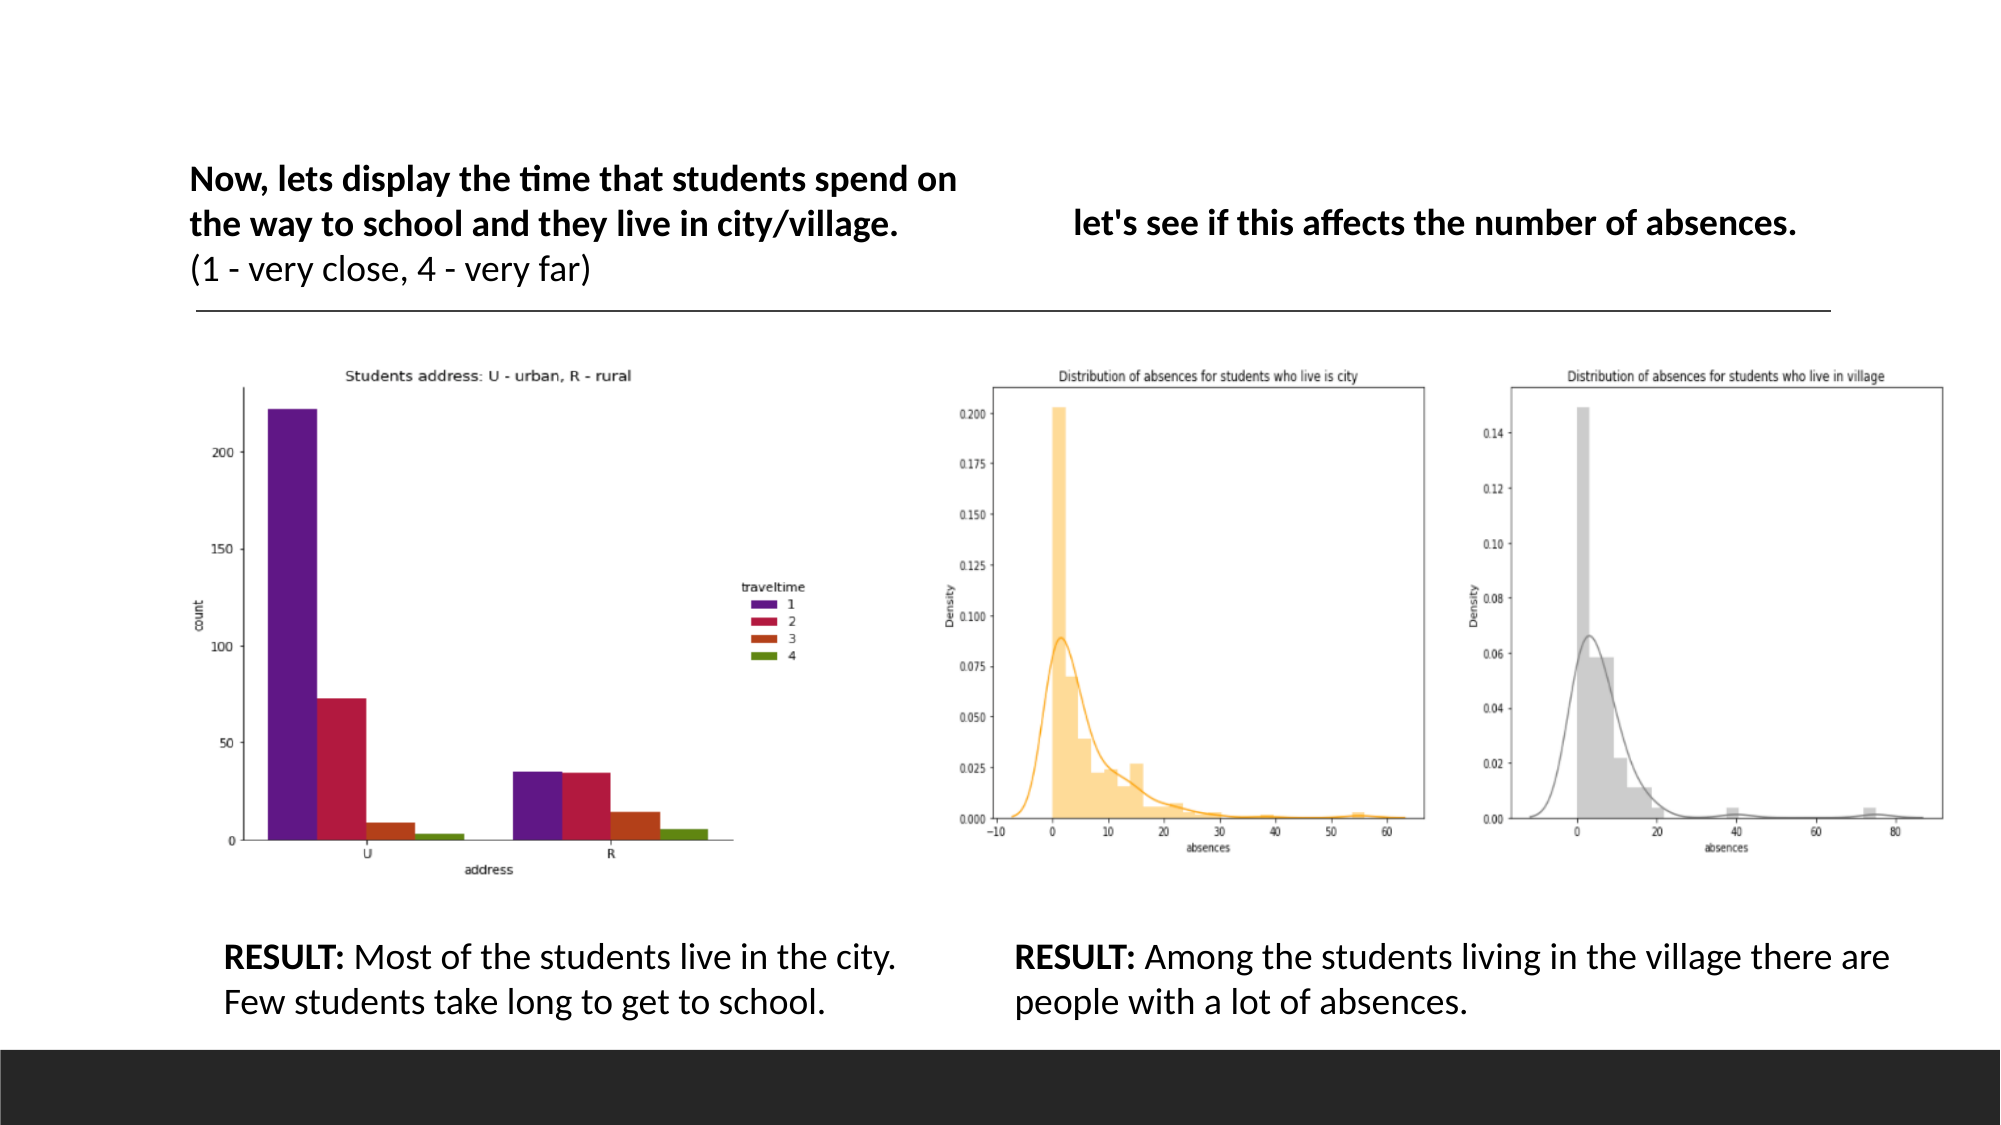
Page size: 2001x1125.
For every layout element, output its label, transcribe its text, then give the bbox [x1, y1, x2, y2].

picture [935, 367, 1958, 862]
text_box RESULT: Most of the students live in the city. Few students take long to get to school. [208, 925, 966, 1030]
text_box Now, lets display the time that students spend on the way to school and they live in city/village. (1 - very close, 4 - very far) [174, 146, 1000, 342]
text_box let's see if this affects the number of absences. [1058, 190, 1825, 251]
text_box RESULT: Among the students living in the village there are people with a lot of absences. [999, 924, 1908, 1030]
picture [154, 367, 821, 885]
